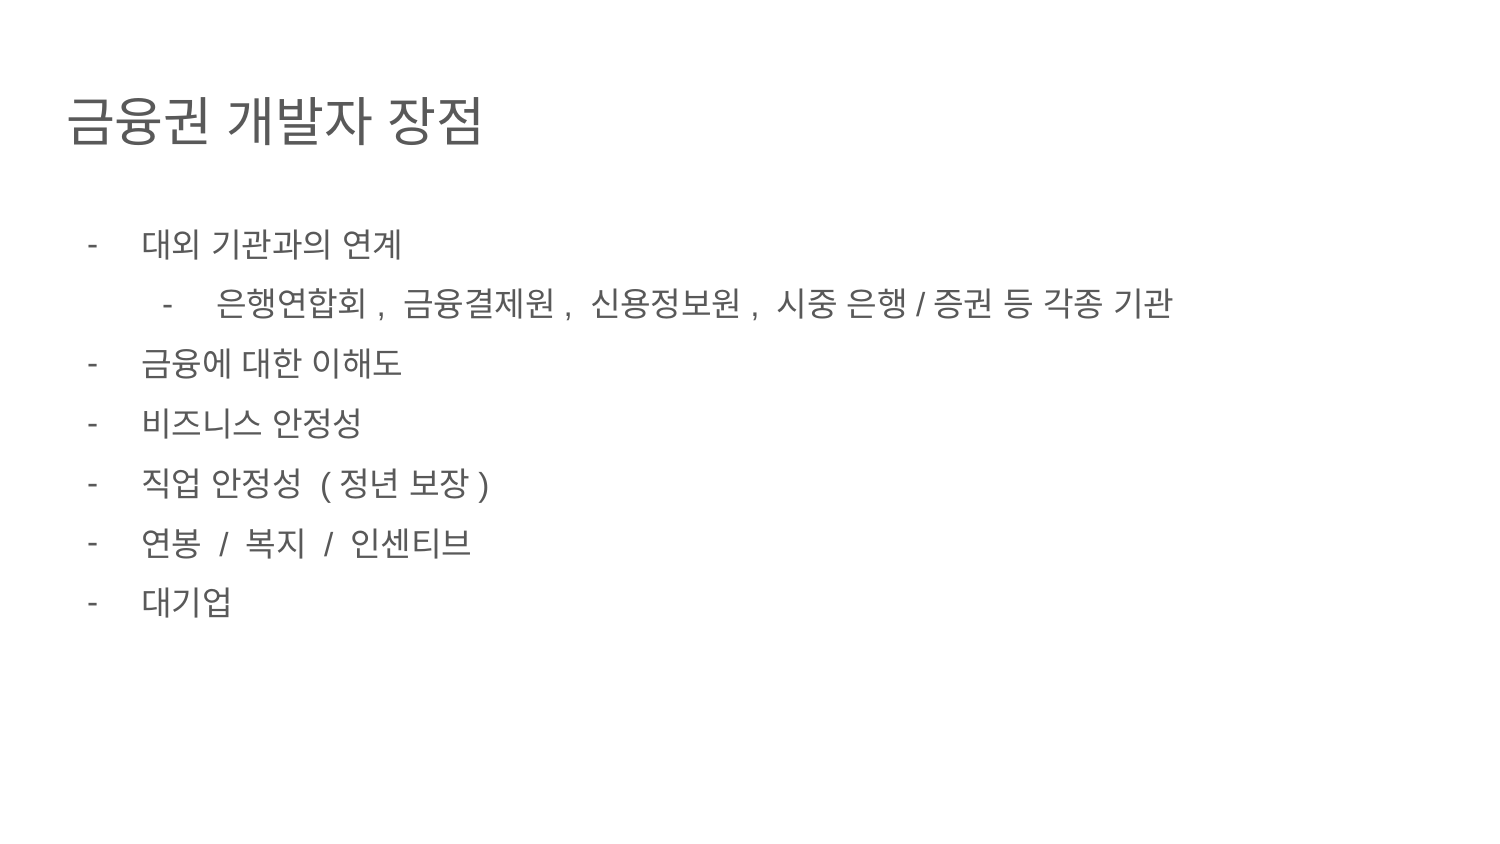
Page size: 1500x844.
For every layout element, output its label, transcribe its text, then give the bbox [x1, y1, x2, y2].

list 대외 기관과의 연계 은행연합회, 금융결제원, 신용정보원, 시중 은행/증권 등 각종 기관 금융에 대한 이해도 비즈니스 안정성 직업 안정성 (정년 보장) 연봉 / 복지 / 인센티브 대기업 [51, 189, 1449, 750]
title 금융권 개발자 장점 [51, 72, 1449, 167]
